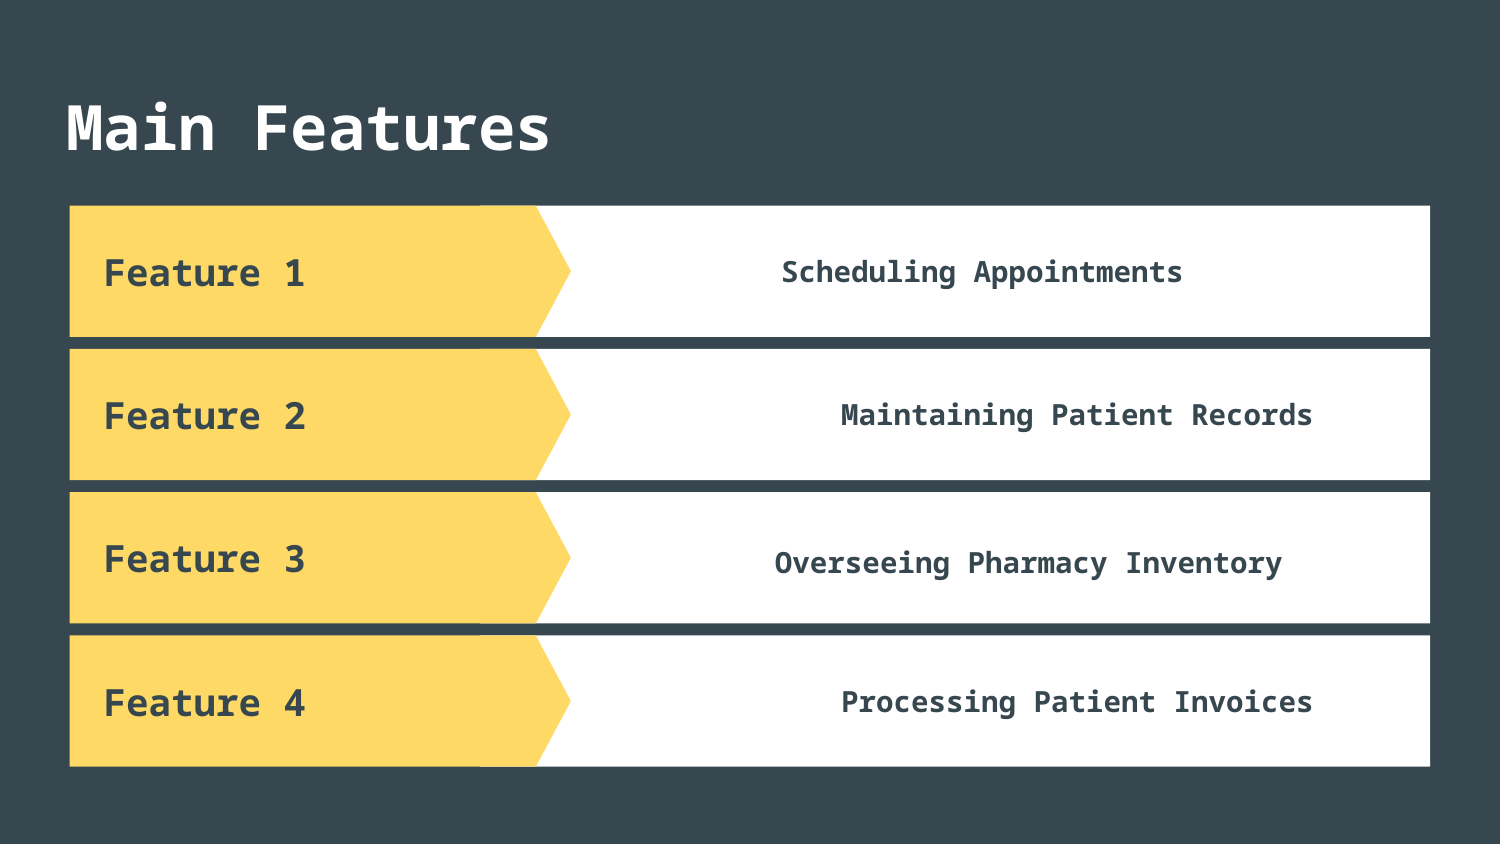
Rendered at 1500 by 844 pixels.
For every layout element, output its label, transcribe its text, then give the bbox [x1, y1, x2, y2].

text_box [69, 635, 1431, 767]
title Main Features [51, 72, 1449, 167]
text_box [69, 348, 1431, 481]
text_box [69, 205, 1431, 338]
list Maintaining Patient Records [1432, 349, 1440, 481]
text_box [69, 491, 1431, 624]
